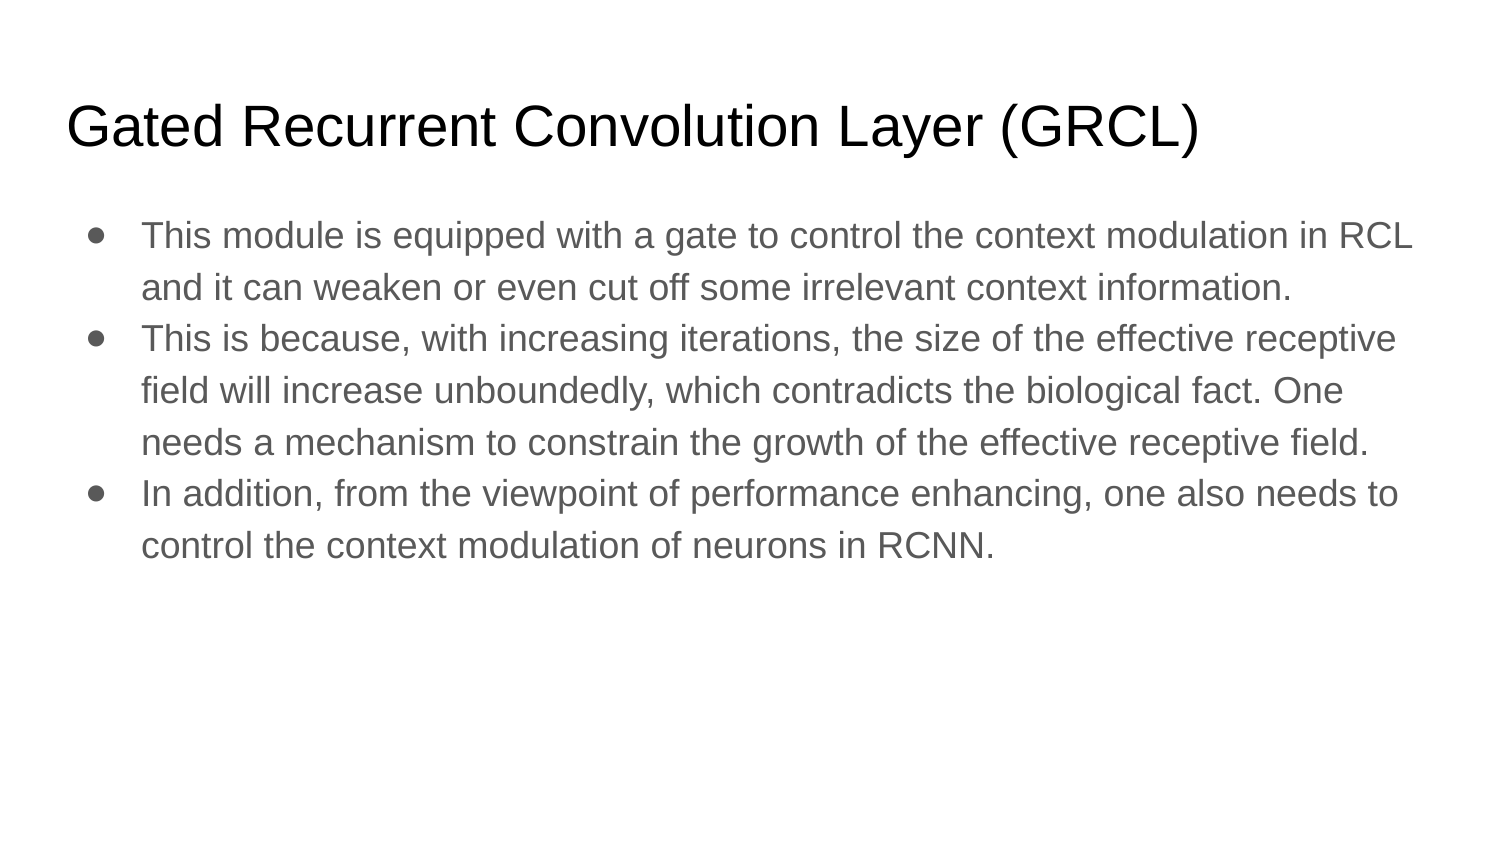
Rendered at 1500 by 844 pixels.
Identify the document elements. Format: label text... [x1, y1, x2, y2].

title Gated Recurrent Convolution Layer (GRCL) [51, 72, 1449, 167]
list This module is equipped with a gate to control the context modulation in RCL and it can weaken or even cut off some irrelevant context information. This is because, with increasing iterations, the size of the effective receptive field will increase unboundedly, which contradicts the biological fact. One needs a mechanism to constrain the growth of the effective receptive field. In addition, from the viewpoint of performance enhancing, one also needs to control the context modulation of neurons in RCNN. [51, 189, 1449, 750]
